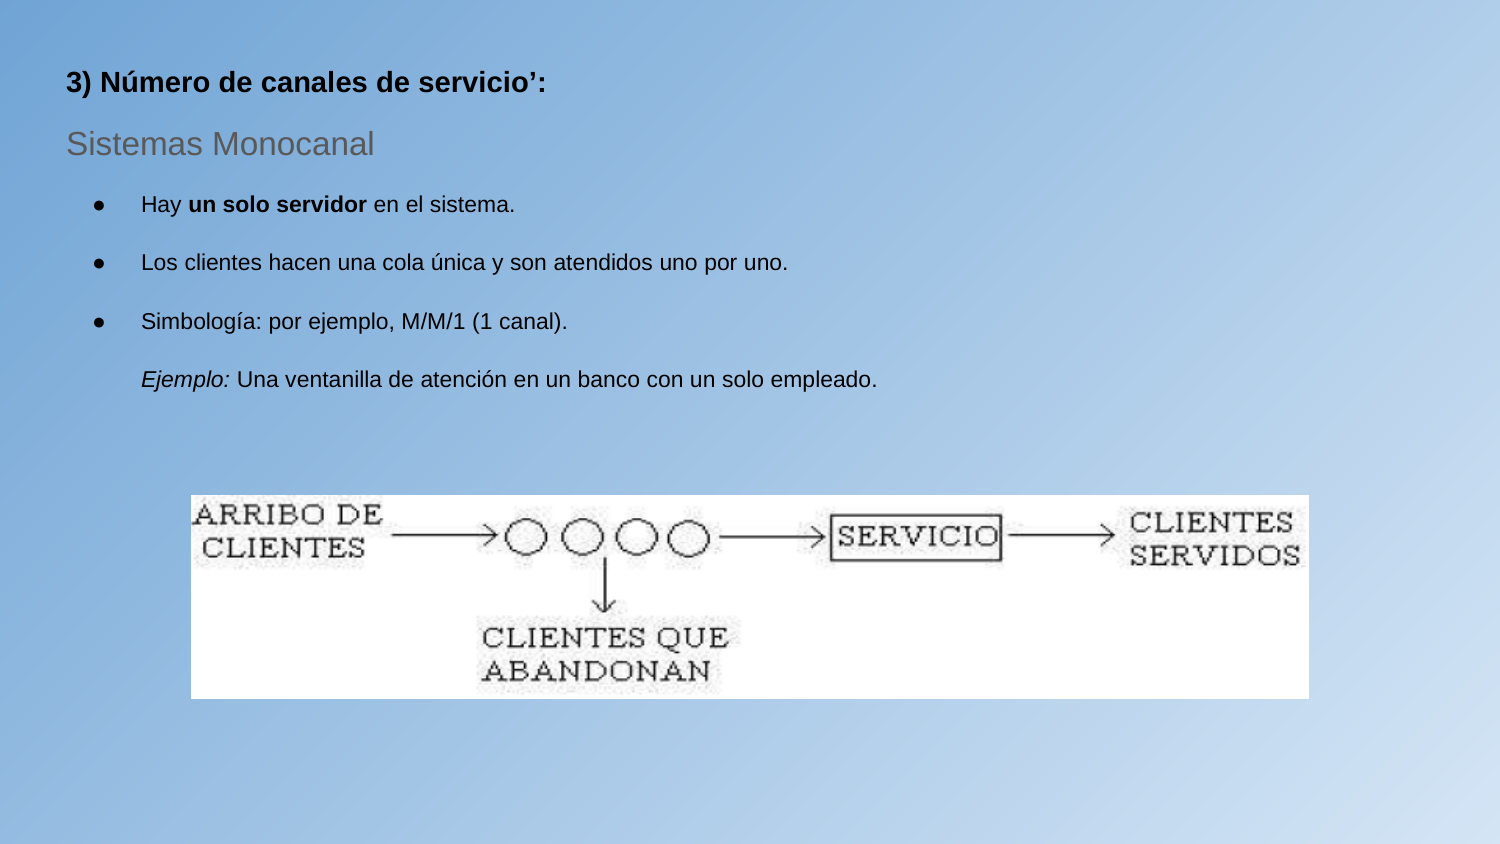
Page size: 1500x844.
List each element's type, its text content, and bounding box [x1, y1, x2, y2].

picture [191, 494, 1309, 699]
list 3) Número de canales de servicio’: Sistemas Monocanal Hay un solo servidor en el sistema. Los clientes hacen una cola única y son atendidos uno por uno. Simbología: por ejemplo, M/M/1 (1 canal). Ejemplo: Una ventanilla de atención en un banco con un solo empleado. [51, 46, 1449, 808]
